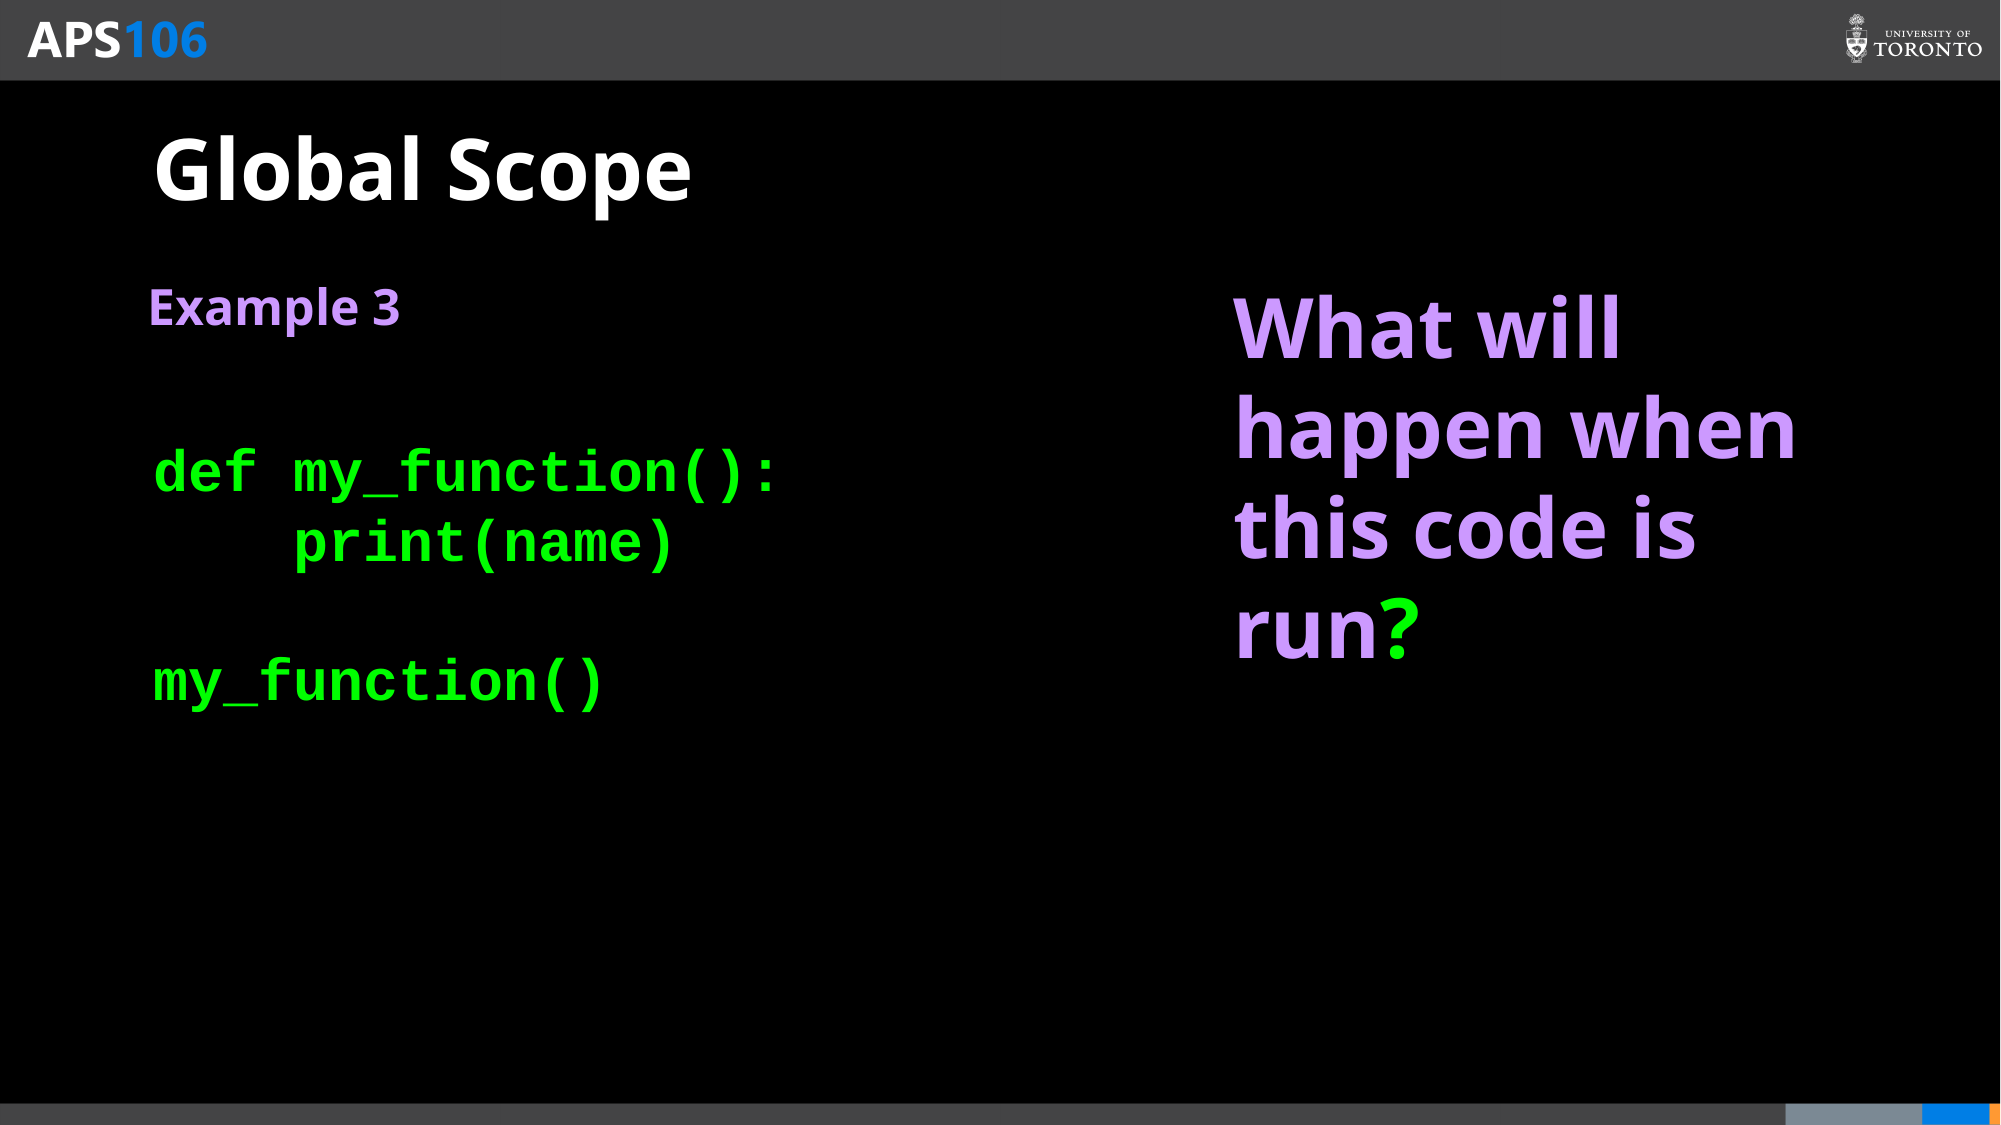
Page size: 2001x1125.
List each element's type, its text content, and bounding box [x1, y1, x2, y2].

text_box What will happen when this code is run? [1218, 267, 1849, 683]
picture [0, 0, 2001, 1125]
title Global Scope [137, 119, 1863, 227]
text_box def my_function(): print(name) my_function() [139, 425, 799, 860]
text_box Example 3 [132, 267, 417, 343]
